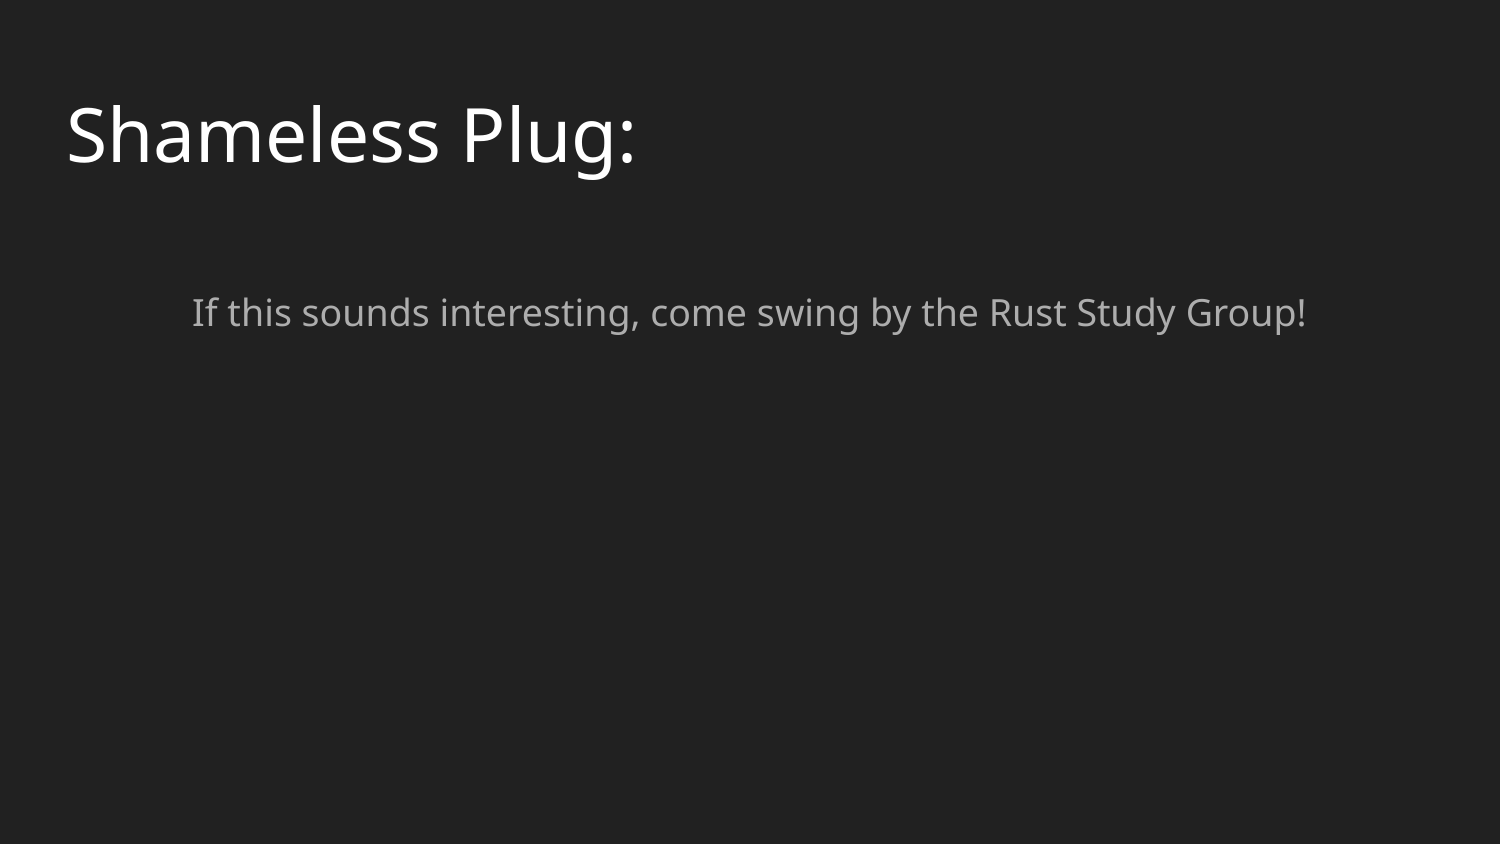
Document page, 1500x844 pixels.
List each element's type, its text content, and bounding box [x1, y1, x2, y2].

title Shameless Plug: [51, 72, 1449, 167]
list If this sounds interesting, come swing by the Rust Study Group! [51, 189, 1449, 750]
